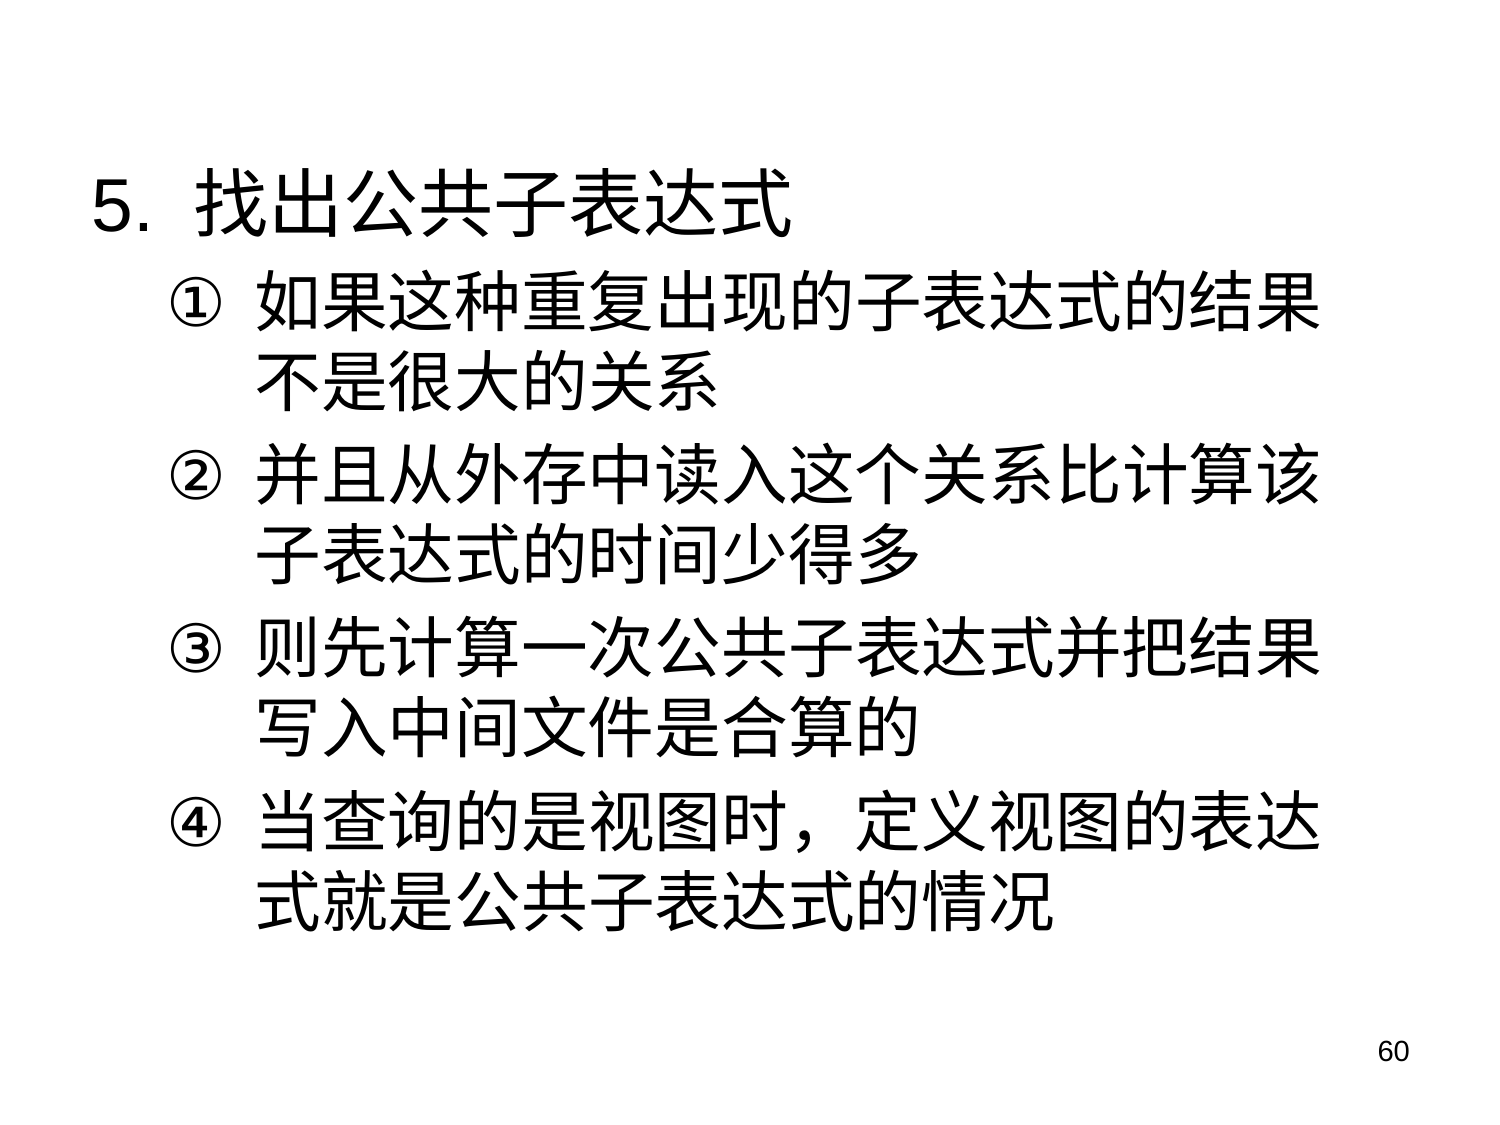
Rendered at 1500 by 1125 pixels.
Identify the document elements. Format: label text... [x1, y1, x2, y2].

slide_number 60 [1074, 1024, 1426, 1103]
list 5. 找出公共子表达式 如果这种重复出现的子表达式的结果不是很大的关系 并且从外存中读入这个关系比计算该子表达式的时间少得多 则先计算一次公共子表达式并把结果写入中间文件是合算的 当查询的是视图时，定义视图的表达式就是公共子表达式的情况 [76, 148, 1395, 892]
